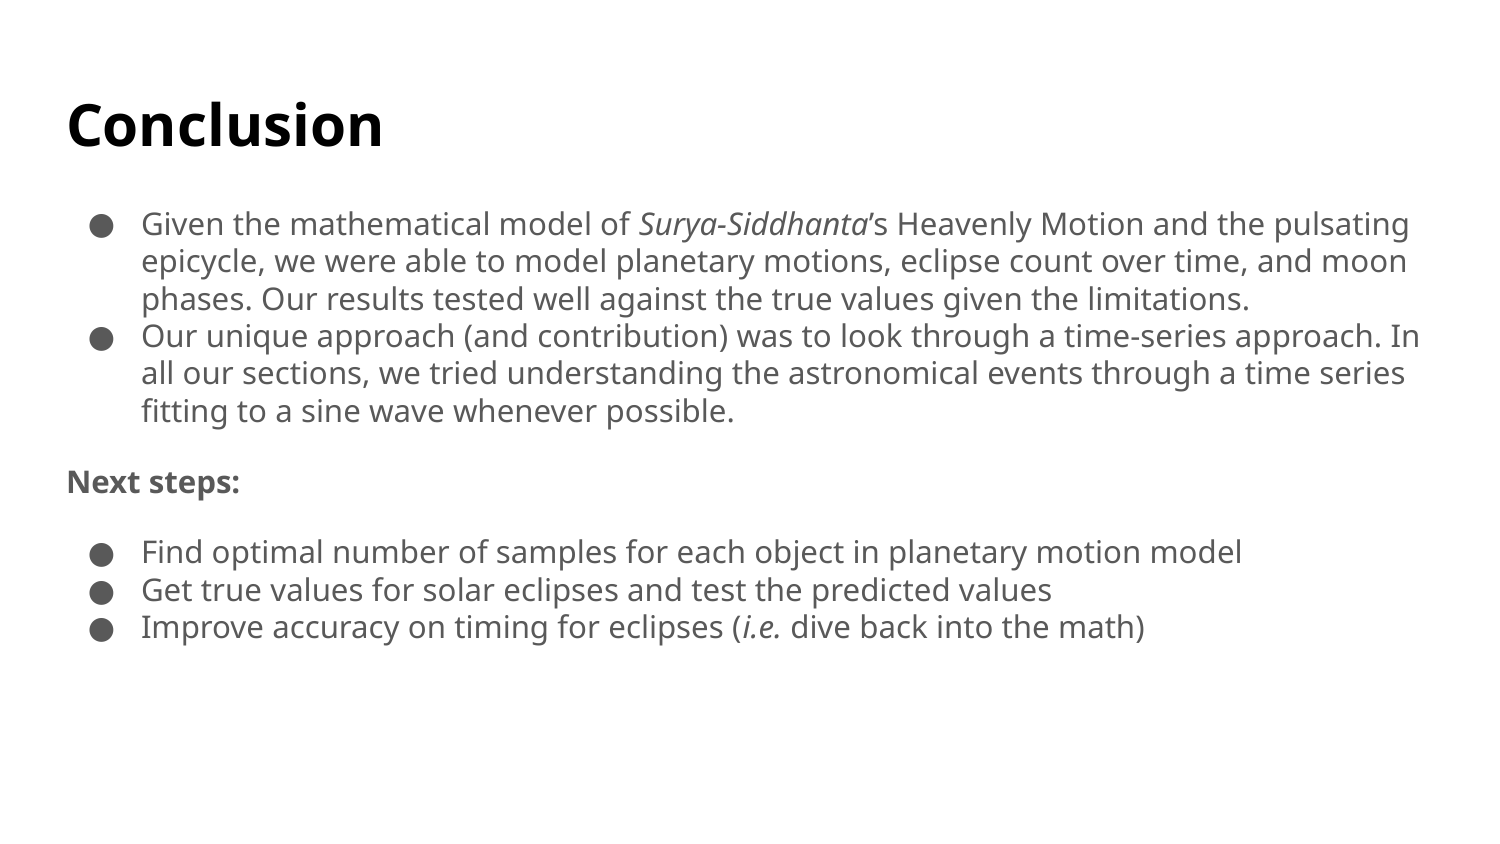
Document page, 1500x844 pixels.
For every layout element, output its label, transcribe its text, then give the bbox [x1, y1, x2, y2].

list Given the mathematical model of Surya-Siddhanta’s Heavenly Motion and the pulsating epicycle, we were able to model planetary motions, eclipse count over time, and moon phases. Our results tested well against the true values given the limitations. Our unique approach (and contribution) was to look through a time-series approach. In all our sections, we tried understanding the astronomical events through a time series fitting to a sine wave whenever possible. Next steps: Find optimal number of samples for each object in planetary motion model Get true values for solar eclipses and test the predicted values Improve accuracy on timing for eclipses (i.e. dive back into the math) [51, 189, 1449, 750]
title Conclusion [51, 72, 1449, 167]
